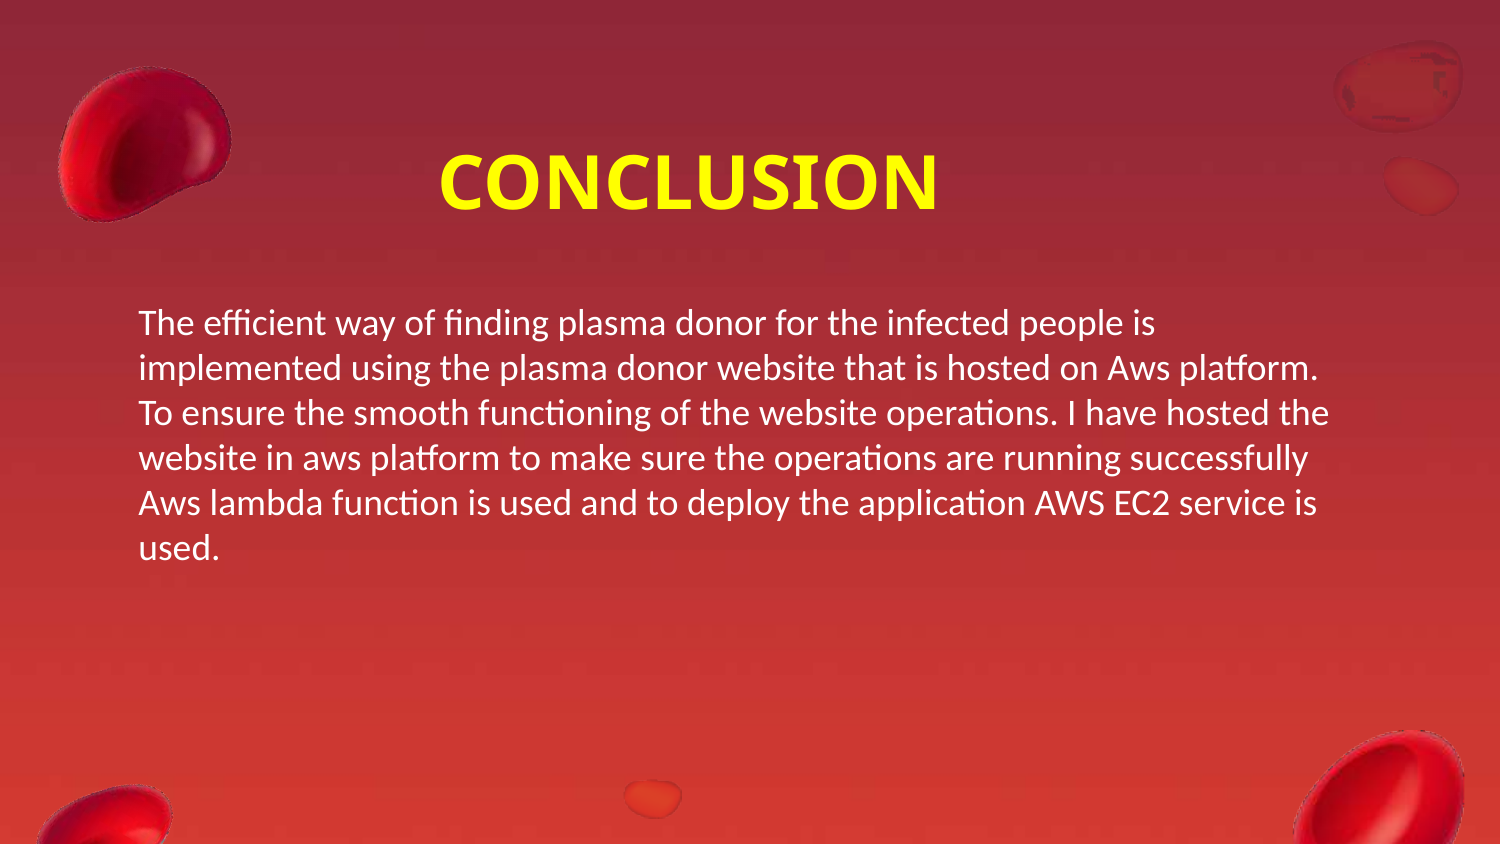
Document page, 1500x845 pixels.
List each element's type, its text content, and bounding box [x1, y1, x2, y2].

list The efficient way of finding plasma donor for the infected people is implemented using the plasma donor website that is hosted on Aws platform. To ensure the smooth functioning of the website operations. I have hosted the website in aws platform to make sure the operations are running successfully Aws lambda function is used and to deploy the application AWS EC2 service is used. [138, 297, 1339, 571]
picture [0, 0, 1500, 844]
title CONCLUSION [437, 134, 1027, 226]
